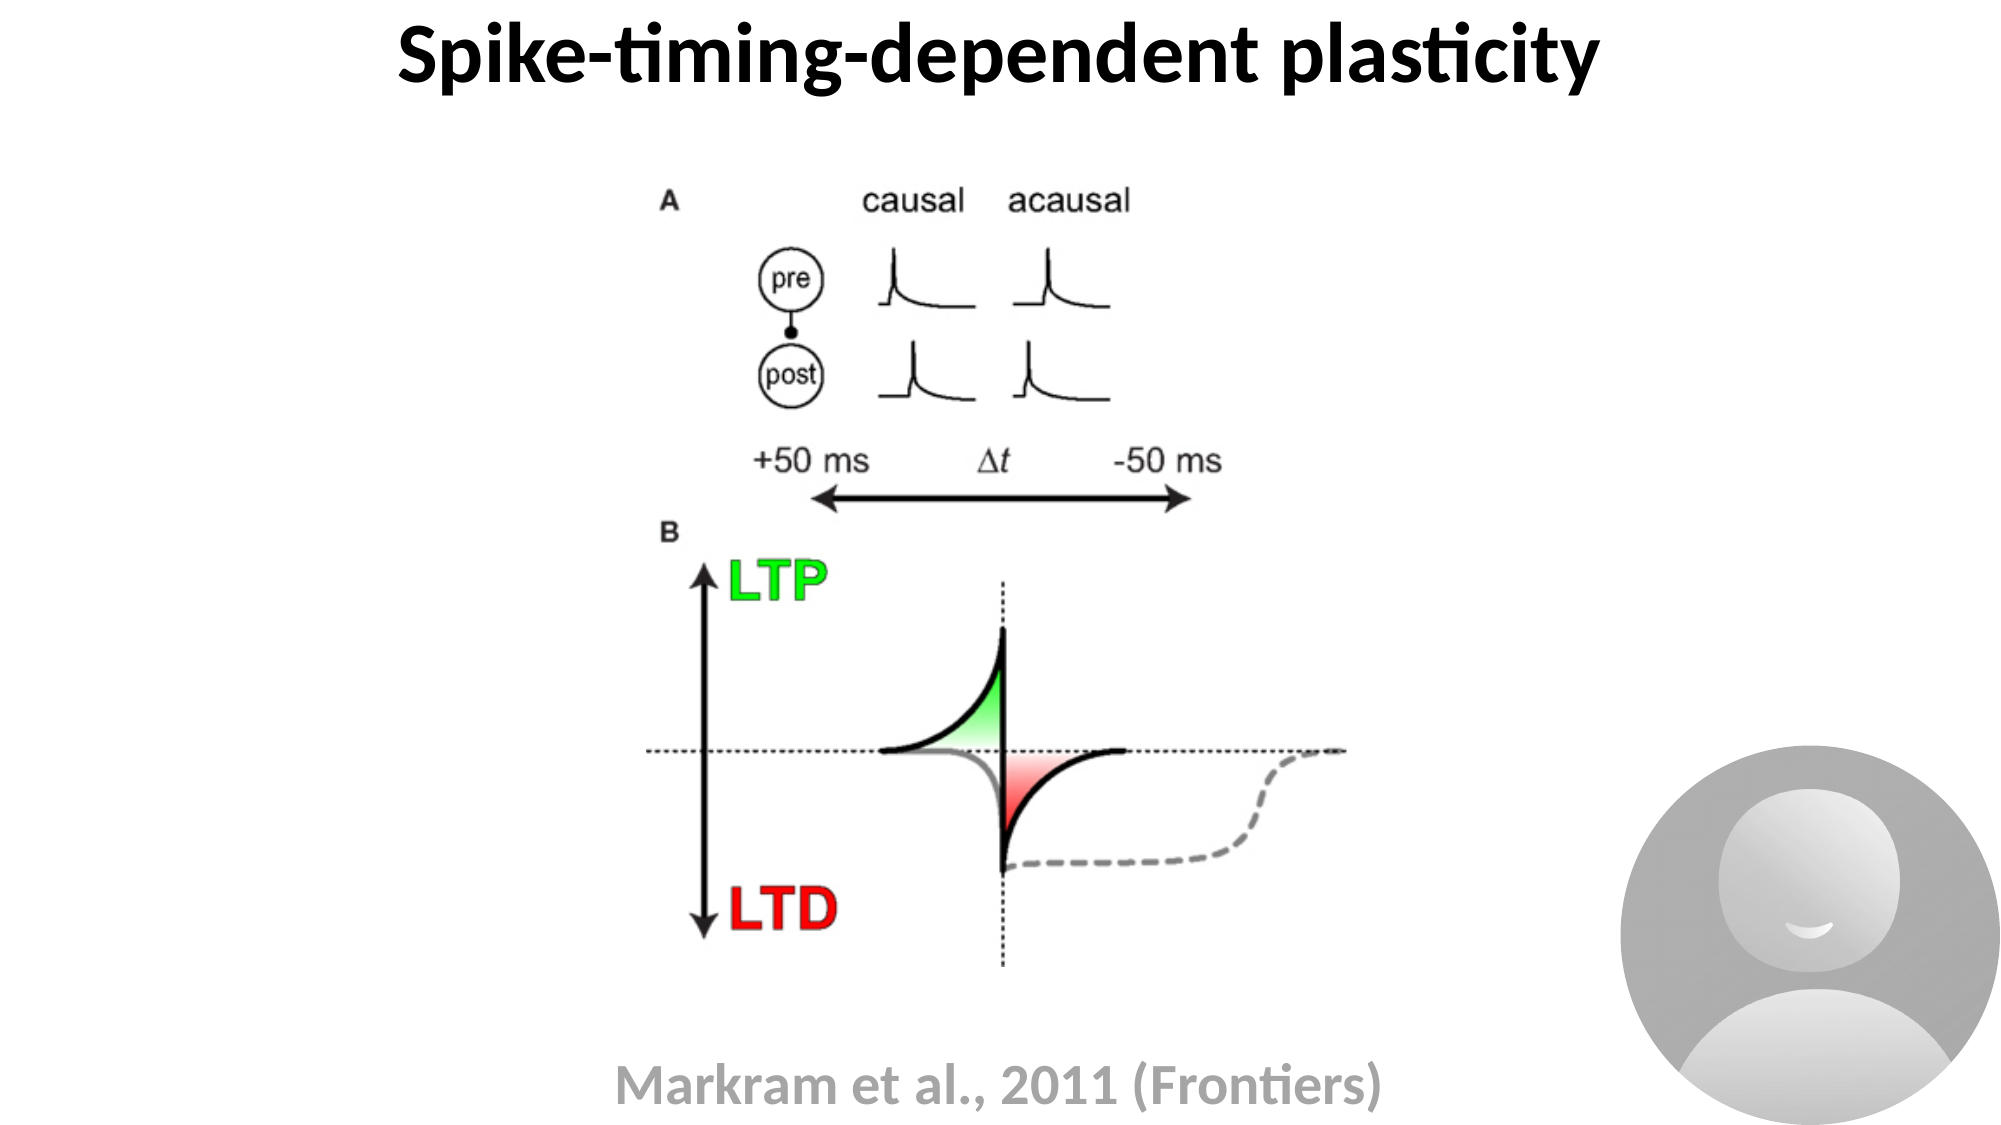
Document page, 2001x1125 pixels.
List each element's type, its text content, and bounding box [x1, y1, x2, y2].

picture [1620, 745, 2000, 1125]
picture [645, 182, 1352, 967]
title Spike-timing-dependent plasticity [0, 0, 2000, 109]
text_box Markram et al., 2011 (Frontiers) [186, 1039, 1620, 1125]
